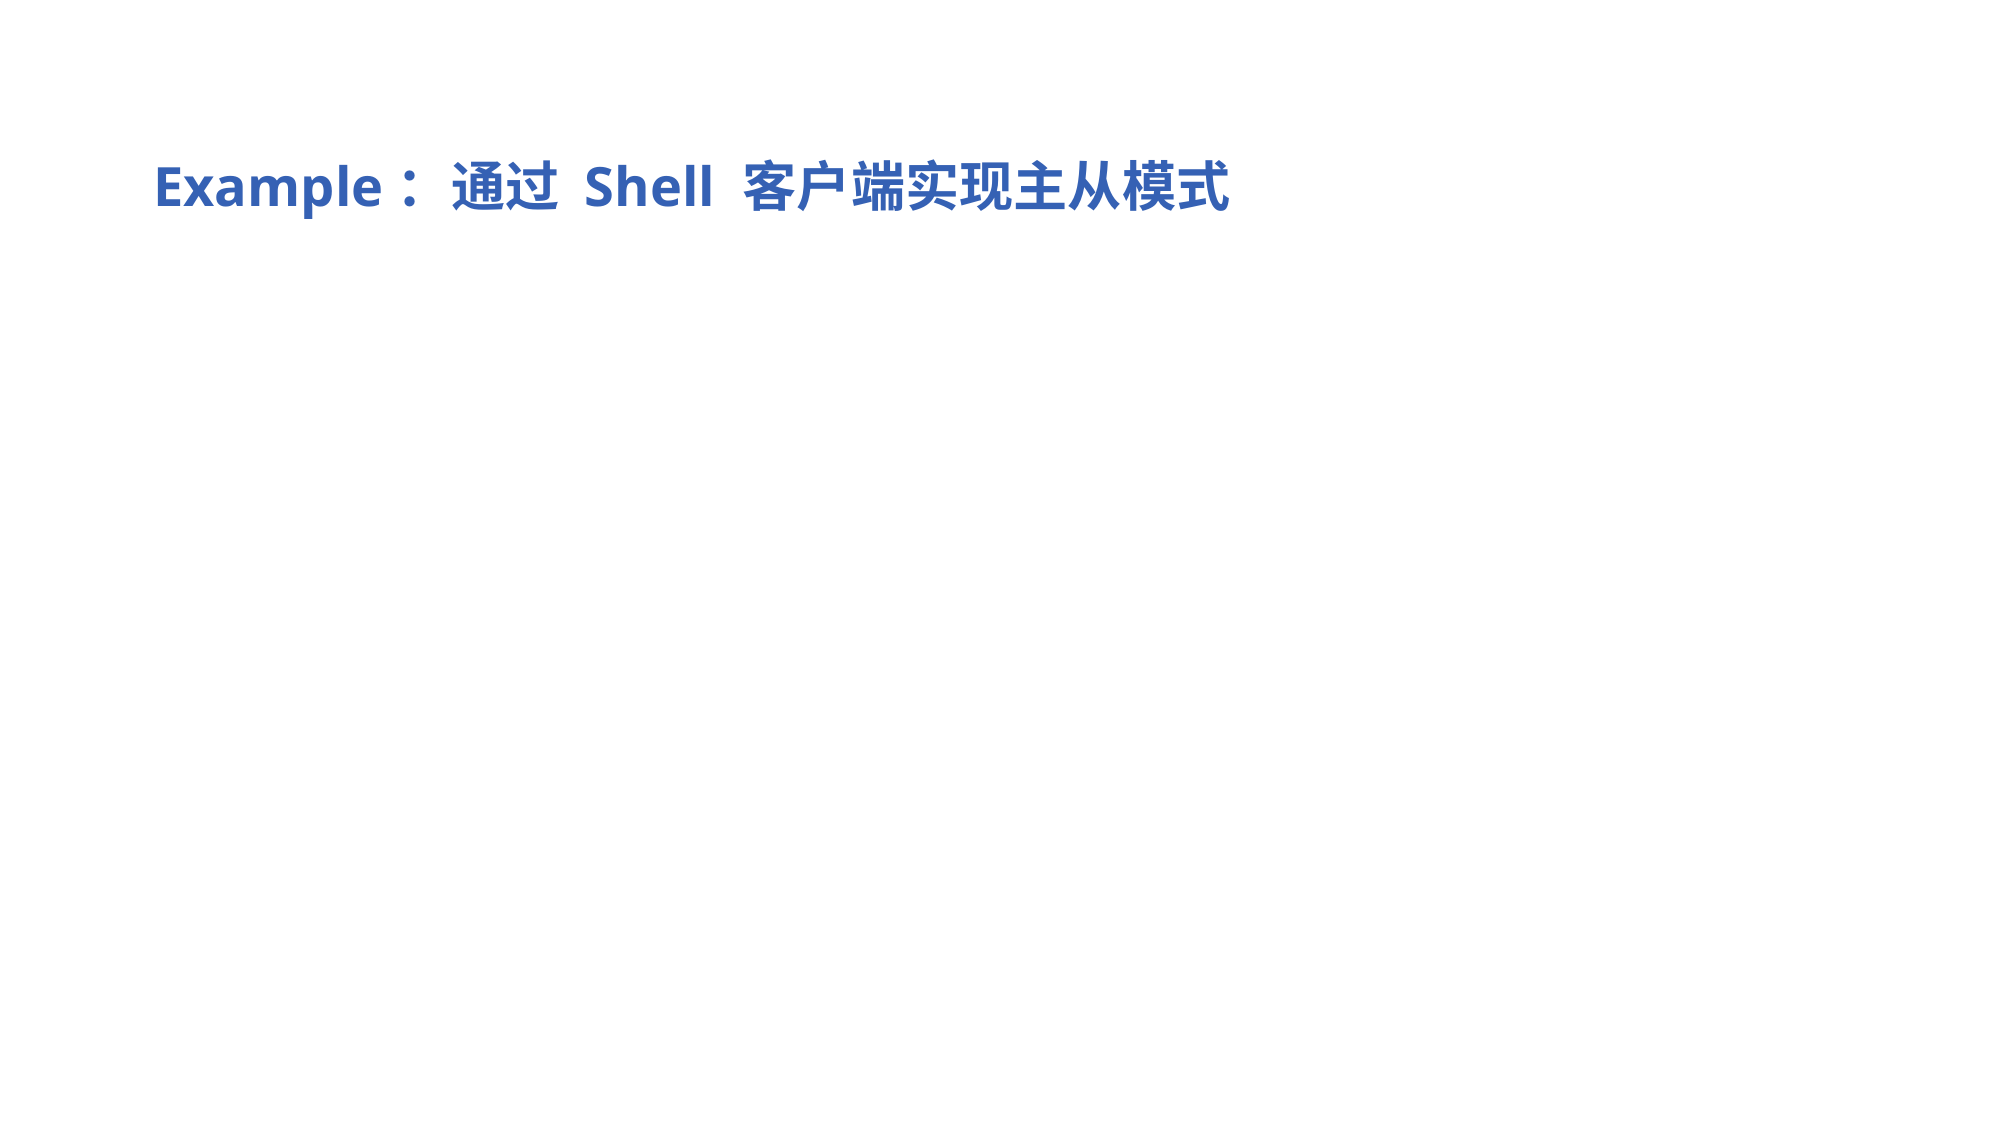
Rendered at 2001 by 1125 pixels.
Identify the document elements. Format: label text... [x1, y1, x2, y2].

text_box Example：通过 Shell 客户端实现主从模式 [138, 145, 1762, 225]
